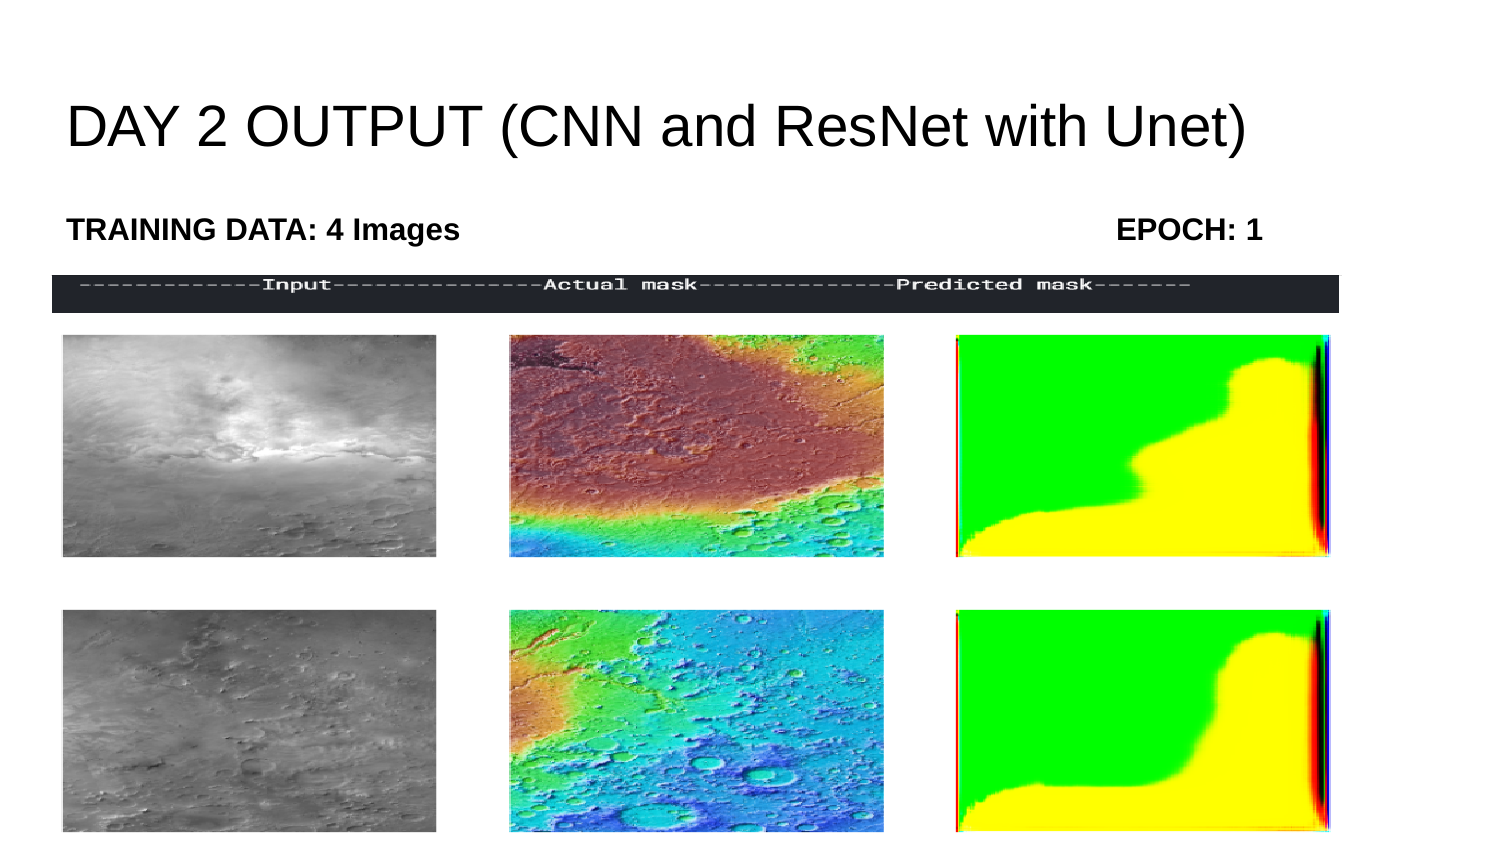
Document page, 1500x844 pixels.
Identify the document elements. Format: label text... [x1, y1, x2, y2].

title DAY 2 OUTPUT (CNN and ResNet with Unet) [51, 72, 1449, 167]
picture [50, 273, 1342, 835]
list TRAINING DATA: 4 Images EPOCH: 1 [51, 189, 1449, 750]
